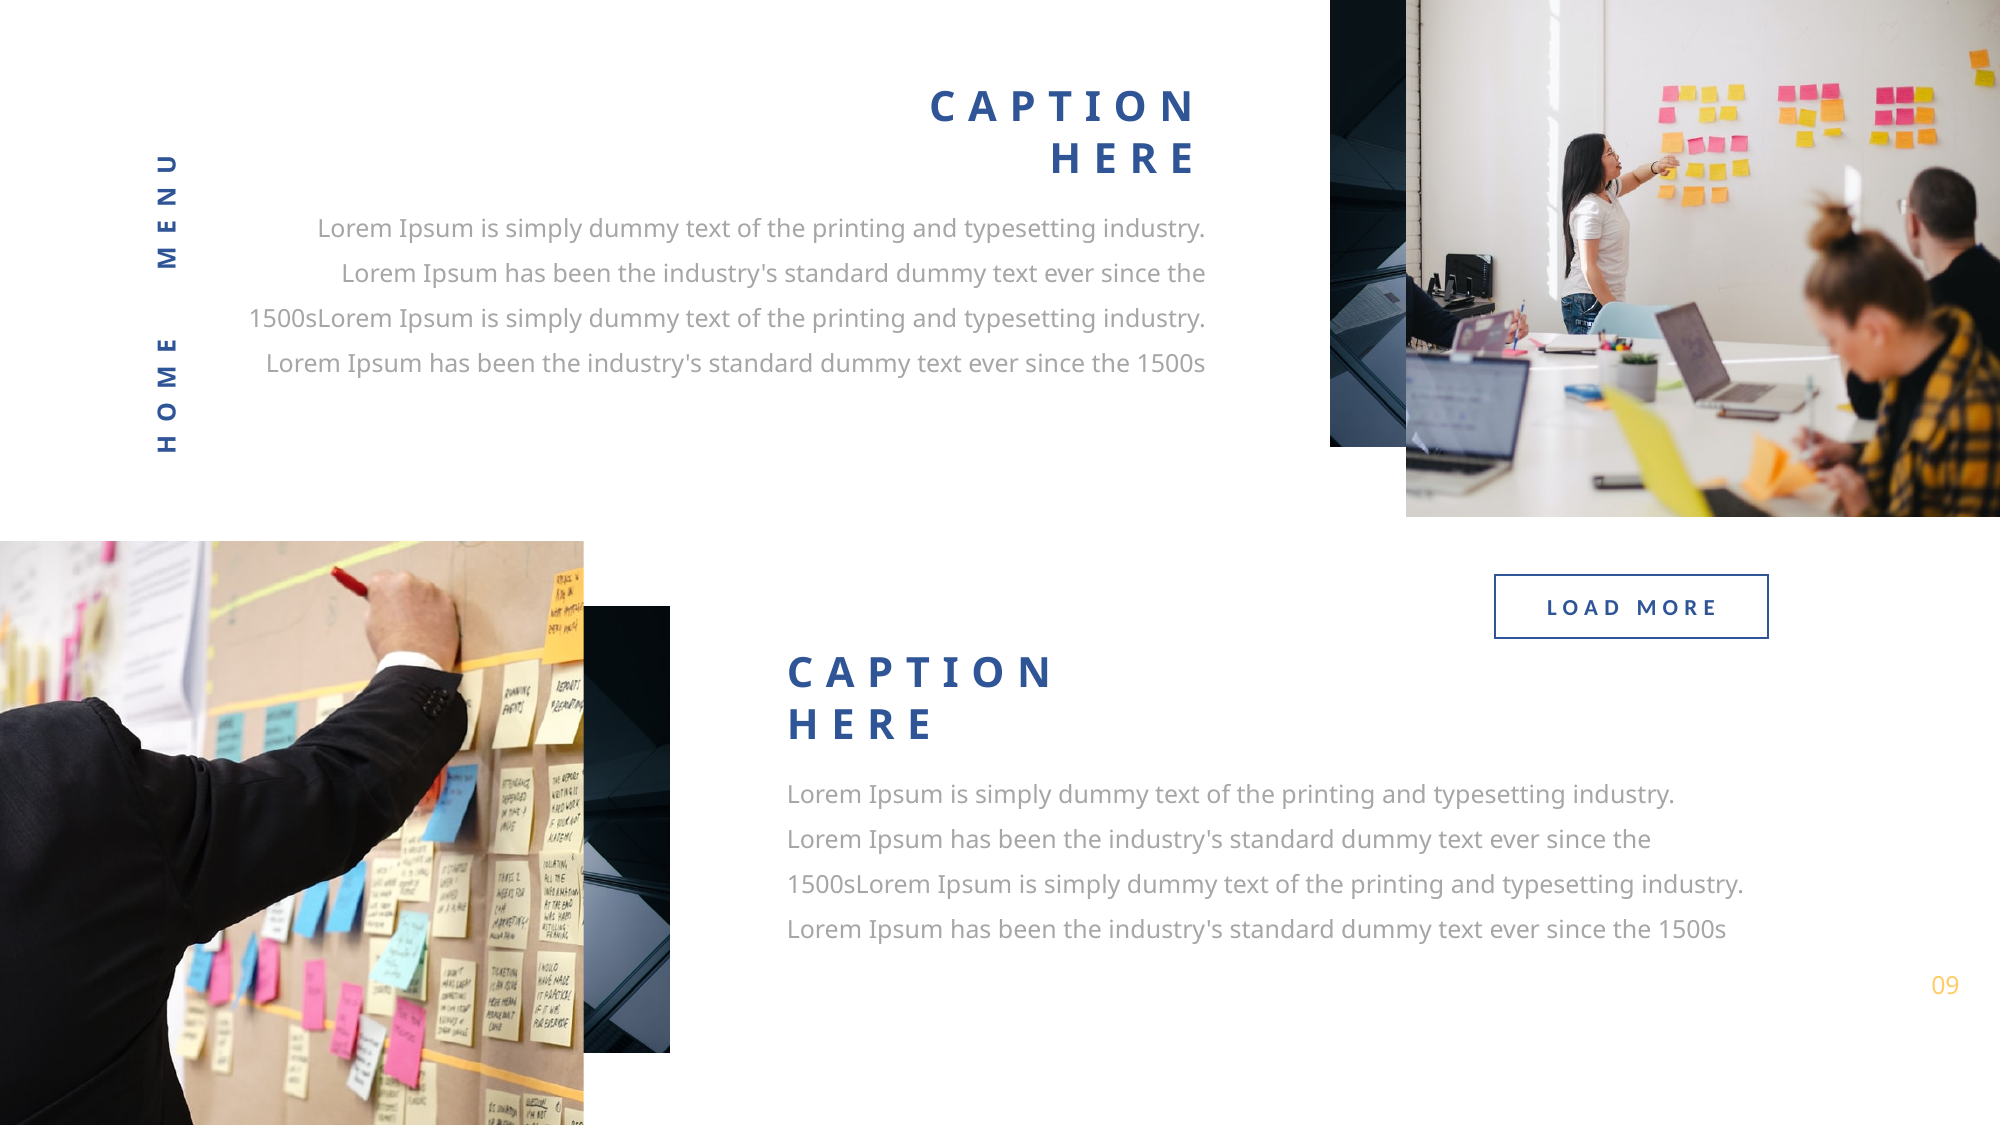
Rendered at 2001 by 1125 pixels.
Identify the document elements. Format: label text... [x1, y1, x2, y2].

text_box Lorem Ipsum is simply dummy text of the printing and typesetting industry. Lorem Ipsum has been the industry's standard dummy text ever since the 1500sLorem Ipsum is simply dummy text of the printing and typesetting industry. Lorem Ipsum has been the industry's standard dummy text ever since the 1500s [226, 190, 1222, 385]
text_box CAPTION HERE [914, 72, 1209, 190]
text_box 09 [1916, 962, 1975, 1007]
text_box HOME MENU [143, 118, 188, 469]
picture [0, 541, 670, 1125]
text_box Lorem Ipsum is simply dummy text of the printing and typesetting industry. Lorem Ipsum has been the industry's standard dummy text ever since the 1500sLorem Ipsum is simply dummy text of the printing and typesetting industry. Lorem Ipsum has been the industry's standard dummy text ever since the 1500s [772, 756, 1768, 951]
text_box CAPTION HERE [772, 637, 1768, 755]
picture [1330, 0, 2000, 517]
text_box LOAD MORE [1494, 574, 1769, 639]
